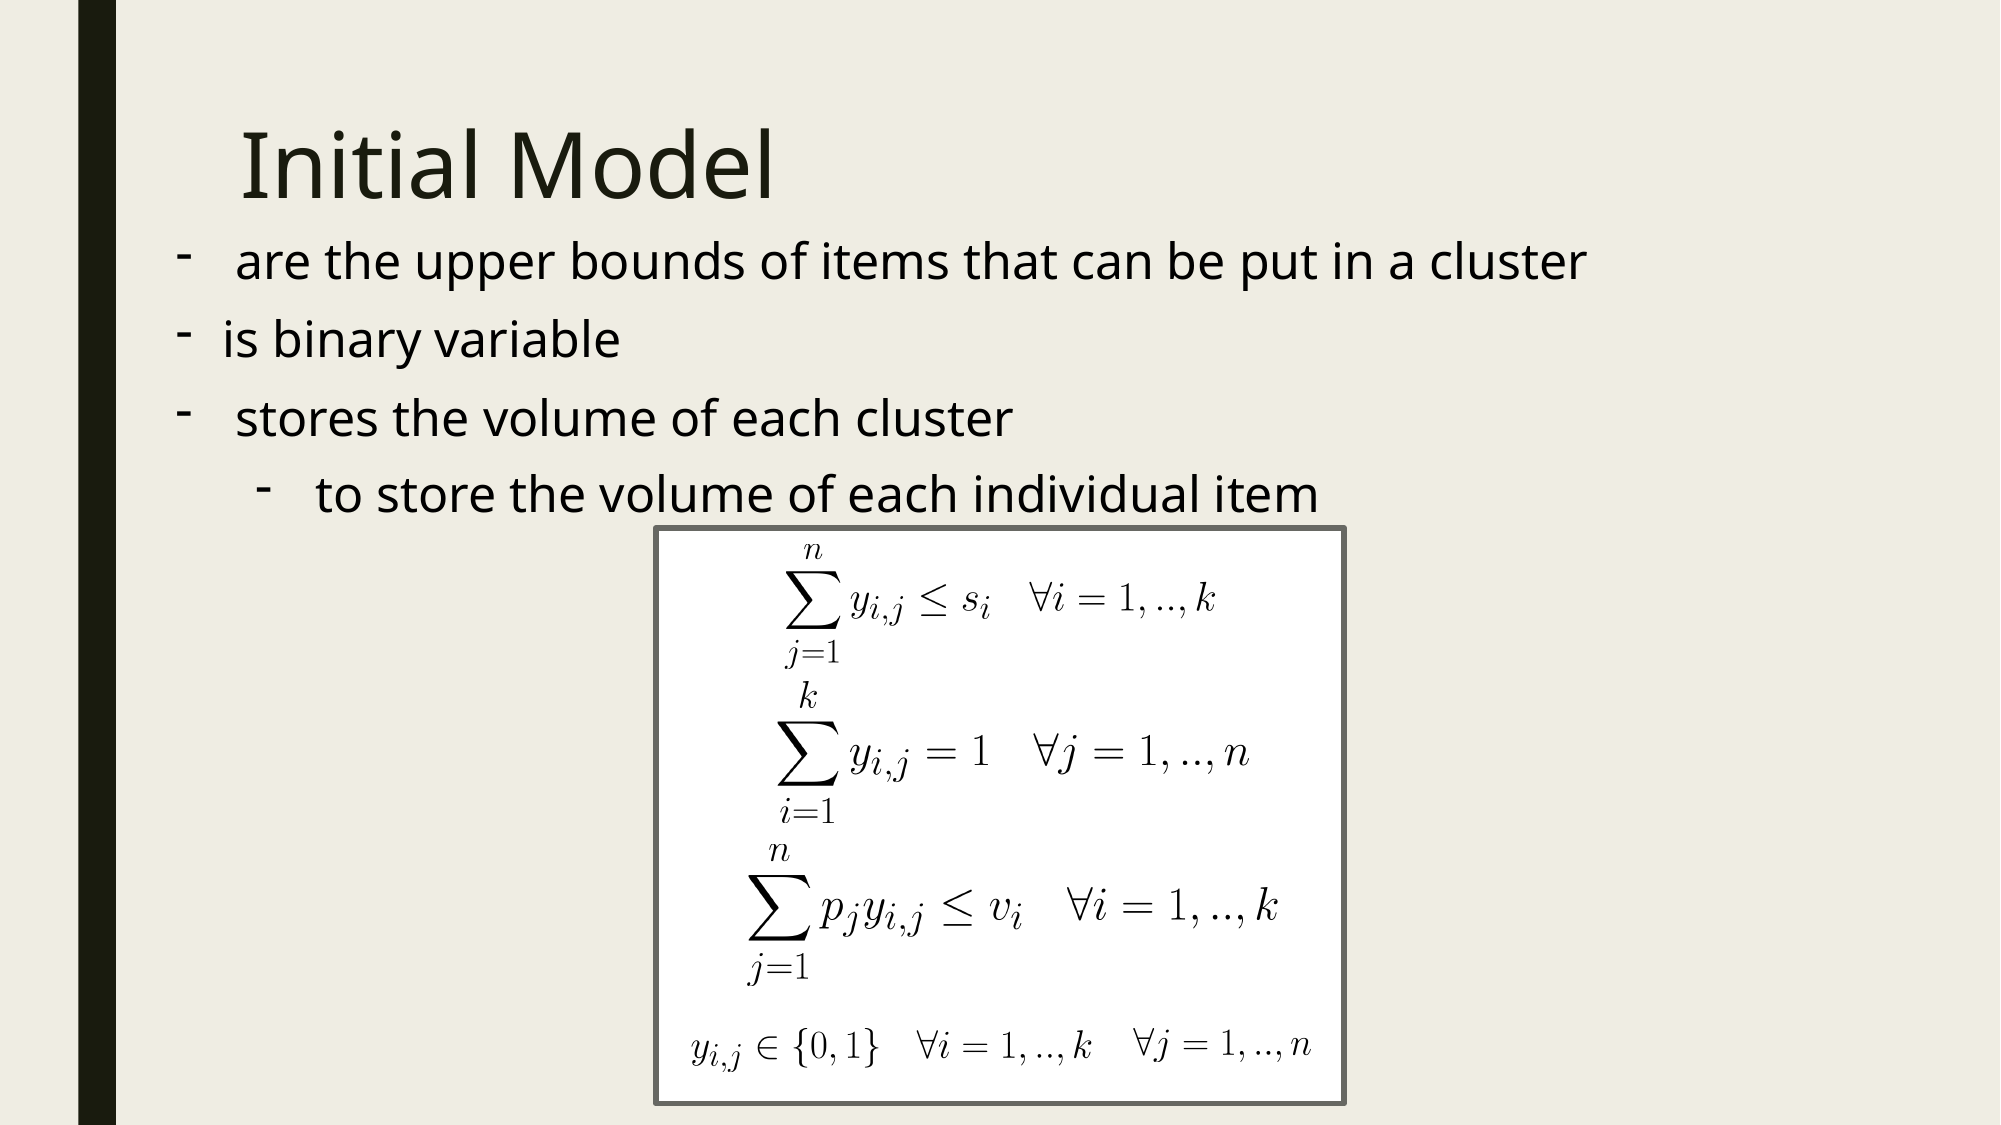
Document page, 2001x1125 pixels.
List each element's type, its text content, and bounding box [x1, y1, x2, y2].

title Initial Model [225, 112, 1800, 357]
picture [1133, 1028, 1312, 1062]
picture [688, 1028, 1095, 1072]
picture [745, 844, 1280, 986]
text_box [653, 525, 1347, 1106]
picture [783, 544, 1217, 669]
picture [774, 681, 1251, 823]
